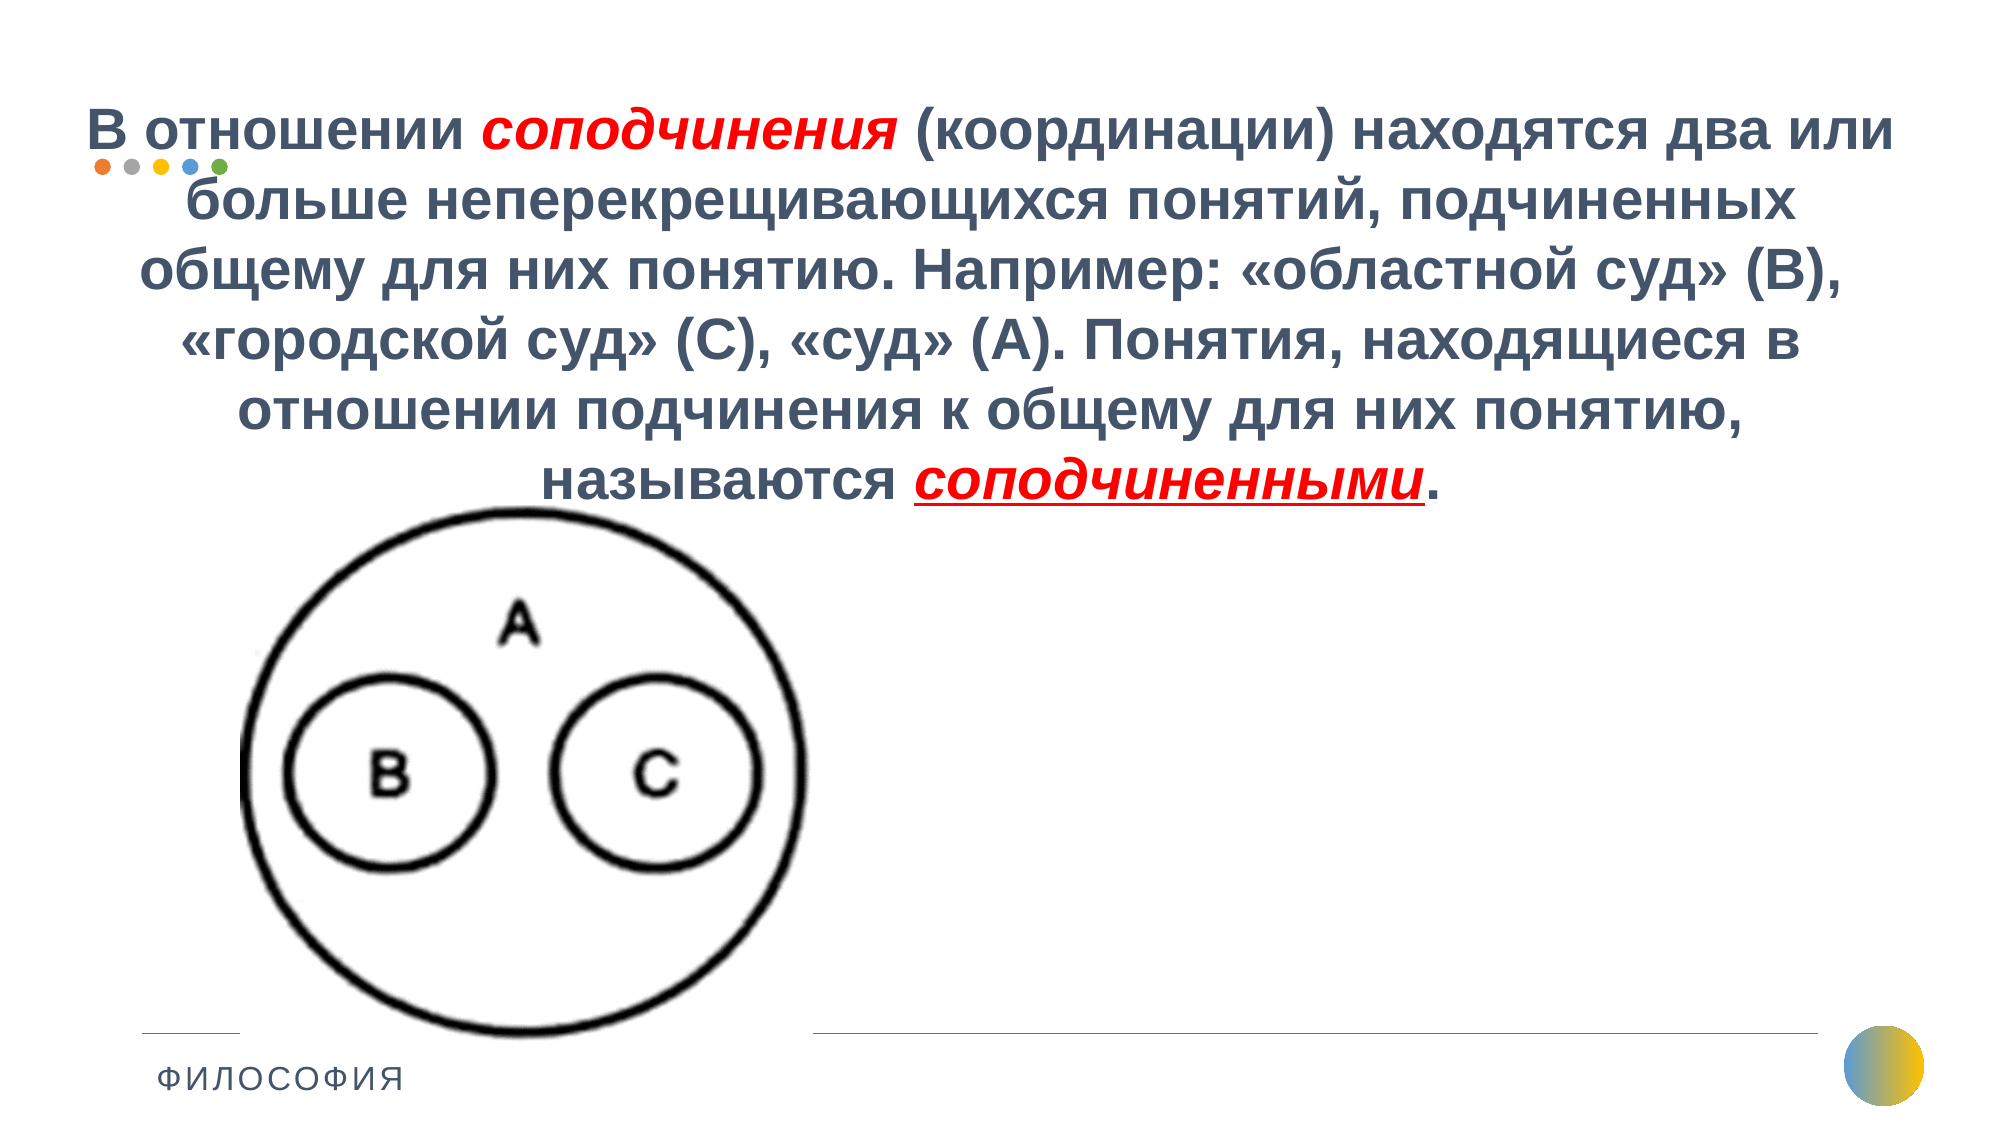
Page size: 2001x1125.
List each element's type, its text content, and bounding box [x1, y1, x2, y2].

picture [240, 503, 813, 1046]
title В отношении соподчинения (координации) находятся два или больше неперекрещивающихся понятий, подчиненных общему для них понятию. Например: «областной суд» (В), «городской суд» (С), «суд» (А). Понятия, находящиеся в отношении подчинения к общему для них понятию, называются соподчиненными. [67, 83, 1915, 261]
